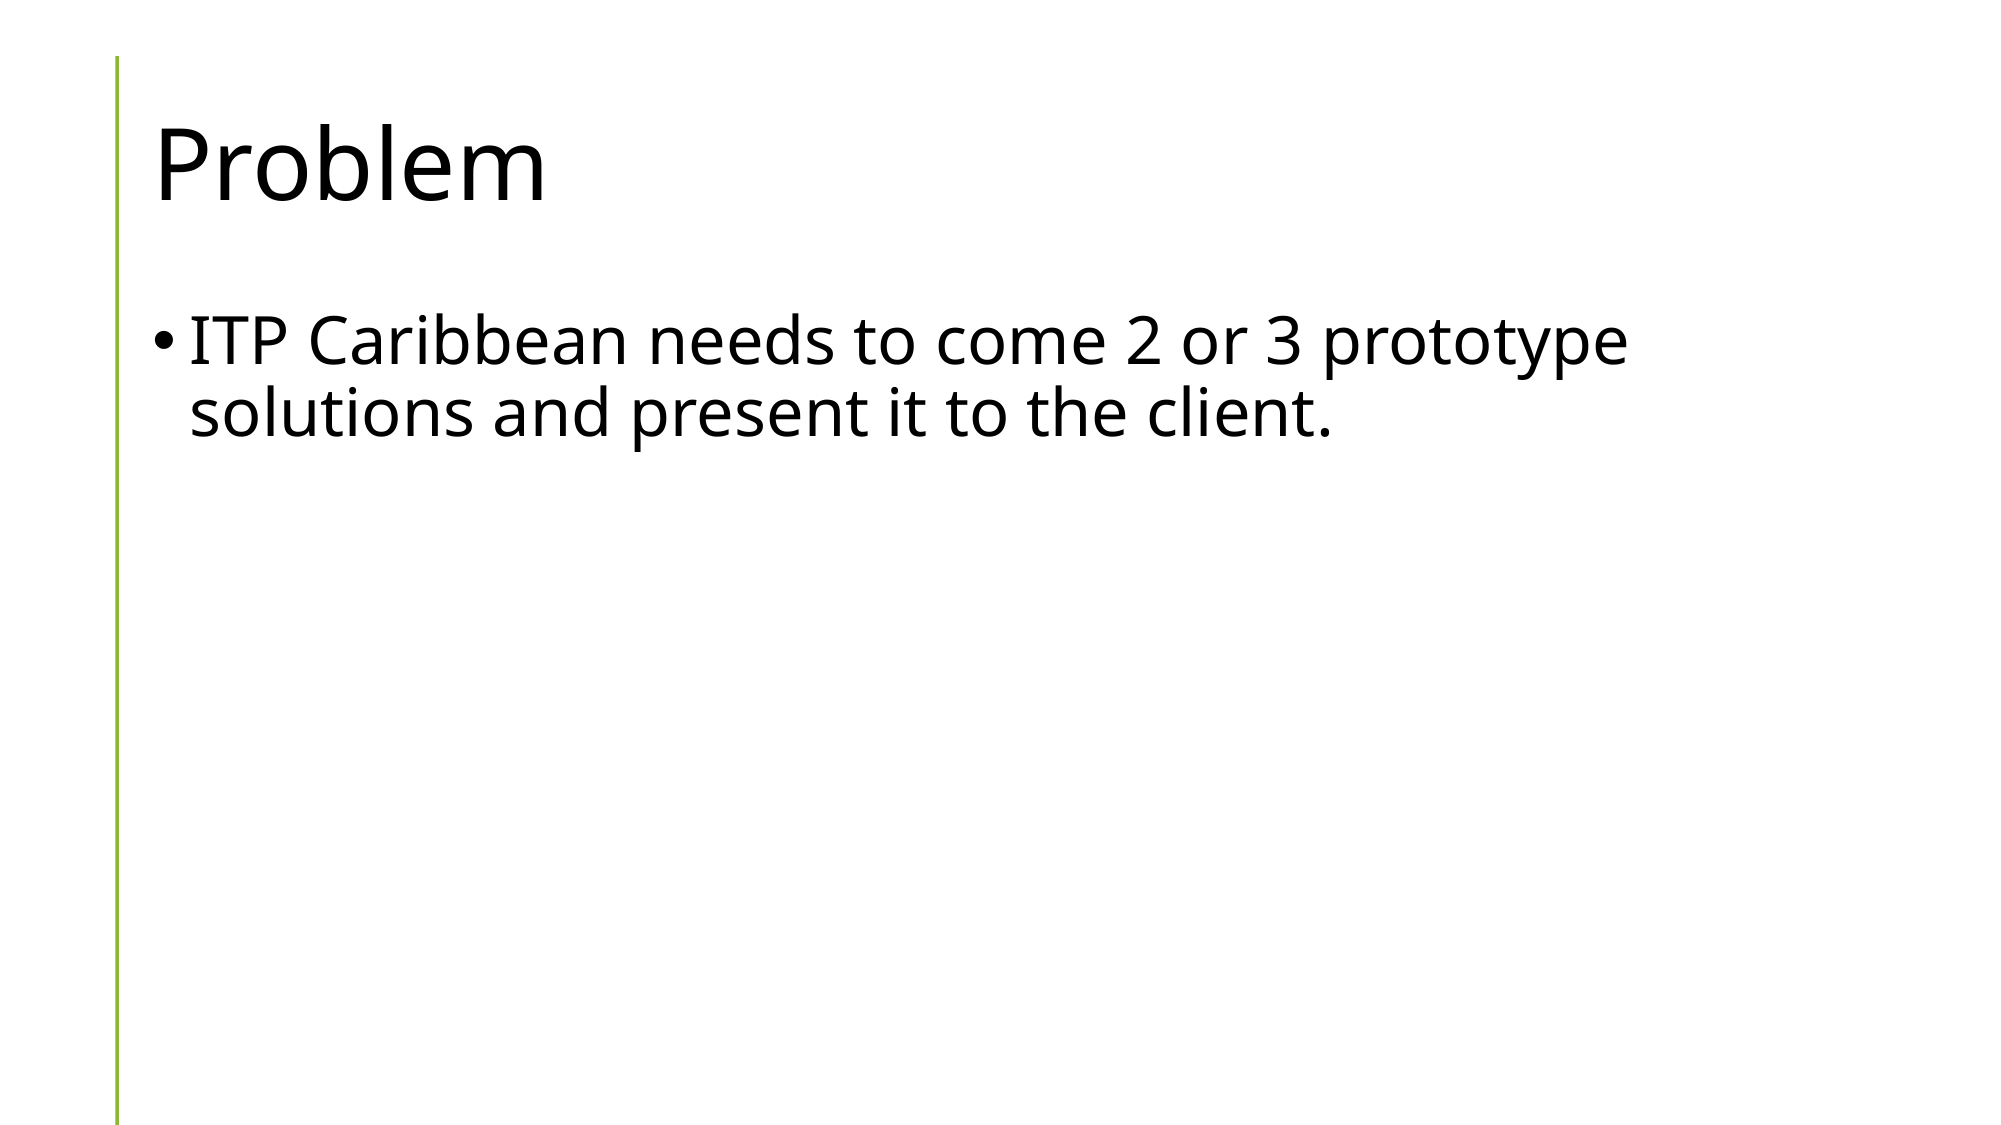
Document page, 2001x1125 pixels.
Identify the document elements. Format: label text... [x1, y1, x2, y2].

list ITP Caribbean needs to come 2 or 3 prototype solutions and present it to the client. [137, 299, 1863, 1014]
title Problem [137, 59, 1863, 278]
